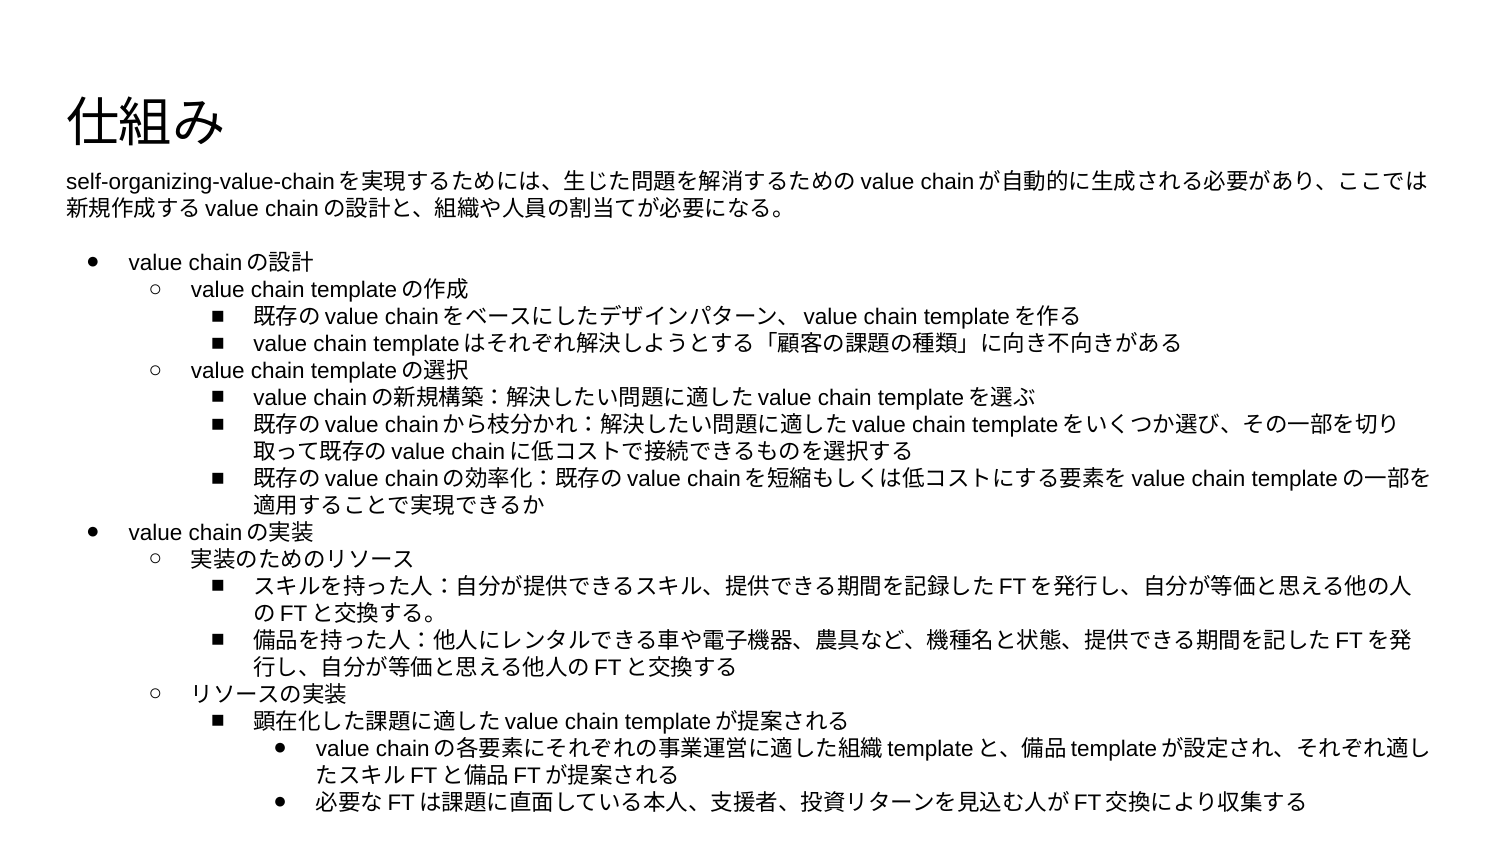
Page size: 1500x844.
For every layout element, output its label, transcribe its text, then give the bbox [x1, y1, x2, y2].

list self-organizing-value-chainを実現するためには、生じた問題を解消するためのvalue chainが自動的に生成される必要があり、ここでは新規作成するvalue chainの設計と、組織や人員の割当てが必要になる。 value chainの設計 value chain templateの作成 既存のvalue chainをベースにしたデザインパターン、value chain templateを作る value chain templateはそれぞれ解決しようとする「顧客の課題の種類」に向き不向きがある value chain templateの選択 value chainの新規構築：解決したい問題に適したvalue chain templateを選ぶ 既存のvalue chainから枝分かれ：解決したい問題に適したvalue chain templateをいくつか選び、その一部を切り取って既存のvalue chainに低コストで接続できるものを選択する 既存のvalue chainの効率化：既存のvalue chainを短縮もしくは低コストにする要素をvalue chain templateの一部を適用することで実現できるか value chainの実装 実装のためのリソース スキルを持った人：自分が提供できるスキル、提供できる期間を記録したFTを発行し、自分が等価と思える他の人のFTと交換する。 備品を持った人：他人にレンタルできる車や電子機器、農具など、機種名と状態、提供できる期間を記したFTを発行し、自分が等価と思える他人のFTと交換する リソースの実装 顕在化した課題に適したvalue chain templateが提案される value chainの各要素にそれぞれの事業運営に適した組織templateと、備品templateが設定され、それぞれ適したスキルFTと備品FTが提案される 必要なFTは課題に直面している本人、支援者、投資リターンを見込む人がFT交換により収集する [51, 151, 1449, 833]
title 仕組み [51, 72, 1449, 151]
